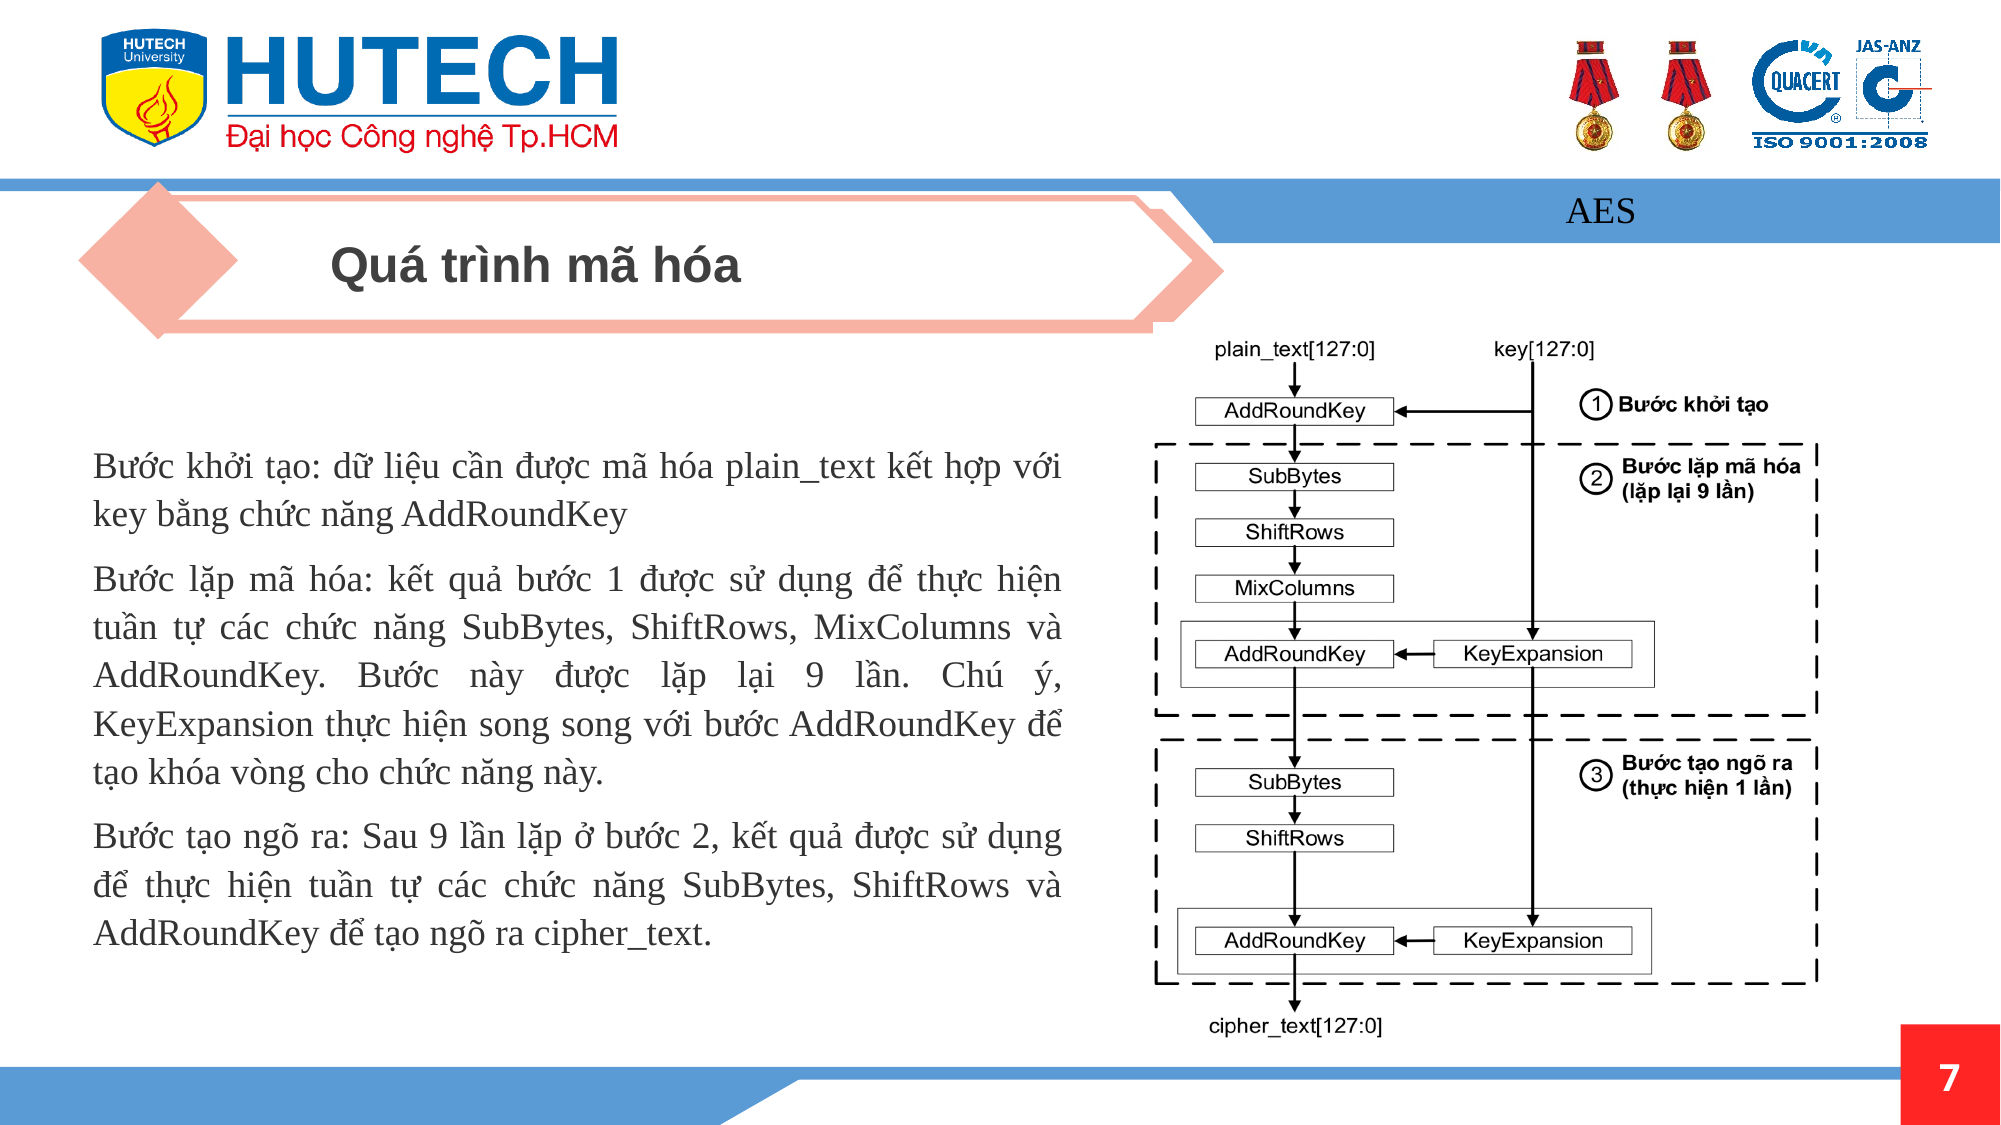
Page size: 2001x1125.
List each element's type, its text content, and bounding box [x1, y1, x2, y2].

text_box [1153, 322, 1826, 1053]
text_box AES [1550, 178, 1652, 239]
picture [65, 0, 653, 182]
picture [1546, 35, 1731, 152]
picture [1745, 35, 1939, 152]
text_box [78, 181, 1225, 340]
text_box Bước khởi tạo: dữ liệu cần được mã hóa plain_text kết hợp với key bằng chức năng AddRoundKey Bước lặp mã hóa: kết quả bước 1 được sử dụng để thực hiện tuần tự các chức năng SubBytes, ShiftRows, MixColumns và AddRoundKey. Bước này được lặp lại 9 lần. Chú ý, KeyExpansion thực hiện song song với bước AddRoundKey để tạo khóa vòng cho chức năng này. Bước tạo ngõ ra: Sau 9 lần lặp ở bước 2, kết quả được sử dụng để thực hiện tuần tự các chức năng SubBytes, ShiftRows và AddRoundKey để tạo ngõ ra cipher_text. [78, 430, 1079, 961]
